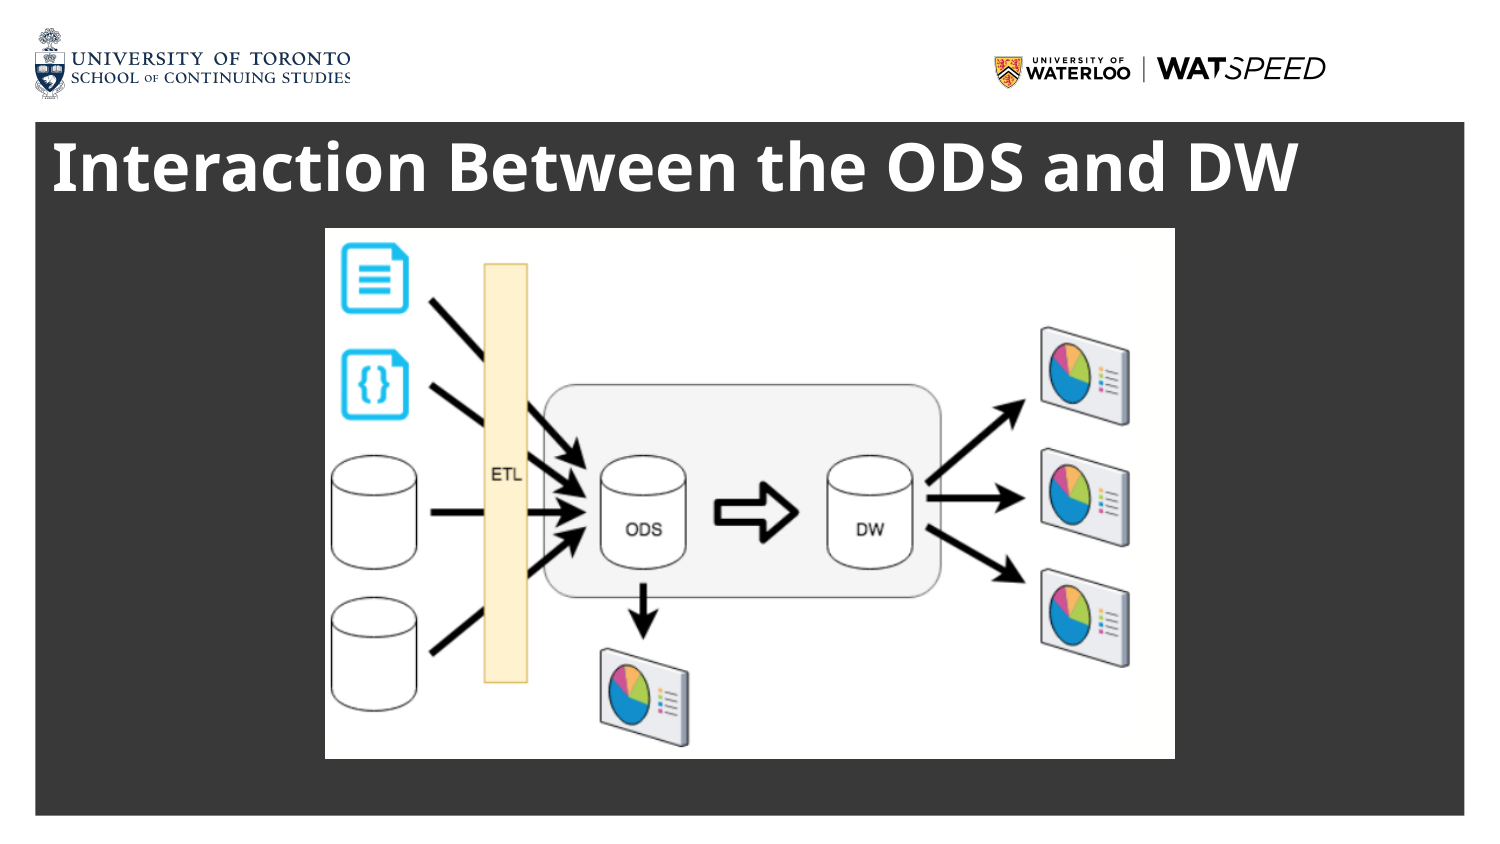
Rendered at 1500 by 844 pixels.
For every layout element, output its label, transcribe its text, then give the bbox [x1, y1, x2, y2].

picture [975, 31, 1347, 108]
picture [325, 228, 1175, 759]
picture [35, 28, 350, 99]
title Interaction Between the ODS and DW [37, 122, 1463, 208]
